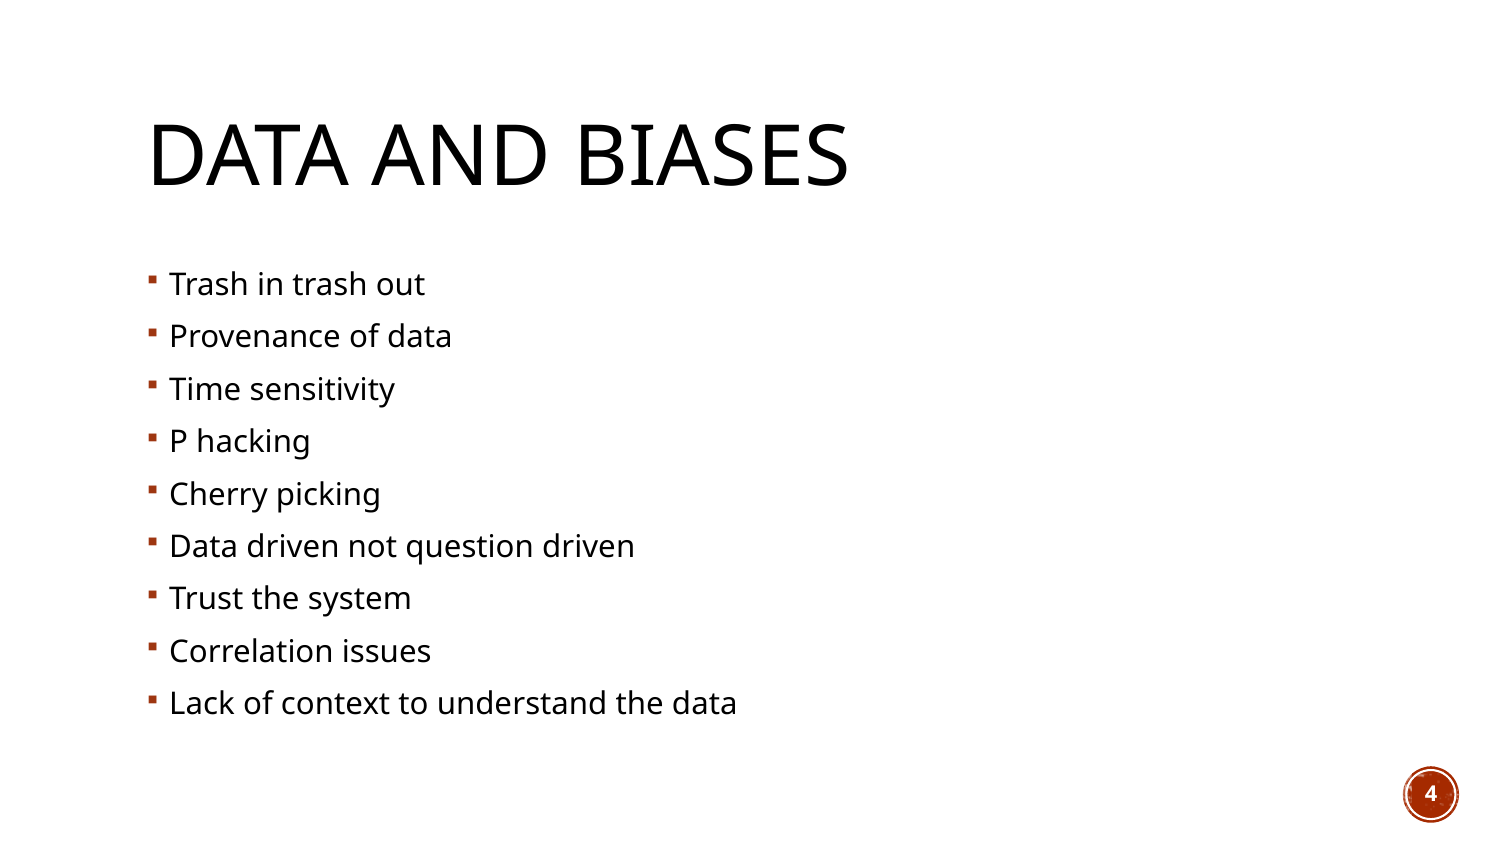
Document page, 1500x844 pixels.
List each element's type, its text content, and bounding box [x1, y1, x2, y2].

title data and biases [131, 59, 1370, 258]
slide_number 4 [1391, 771, 1471, 817]
list Trash in trash out Provenance of data Time sensitivity P hacking Cherry picking Data driven not question driven Trust the system Correlation issues Lack of context to understand the data [131, 261, 1370, 760]
